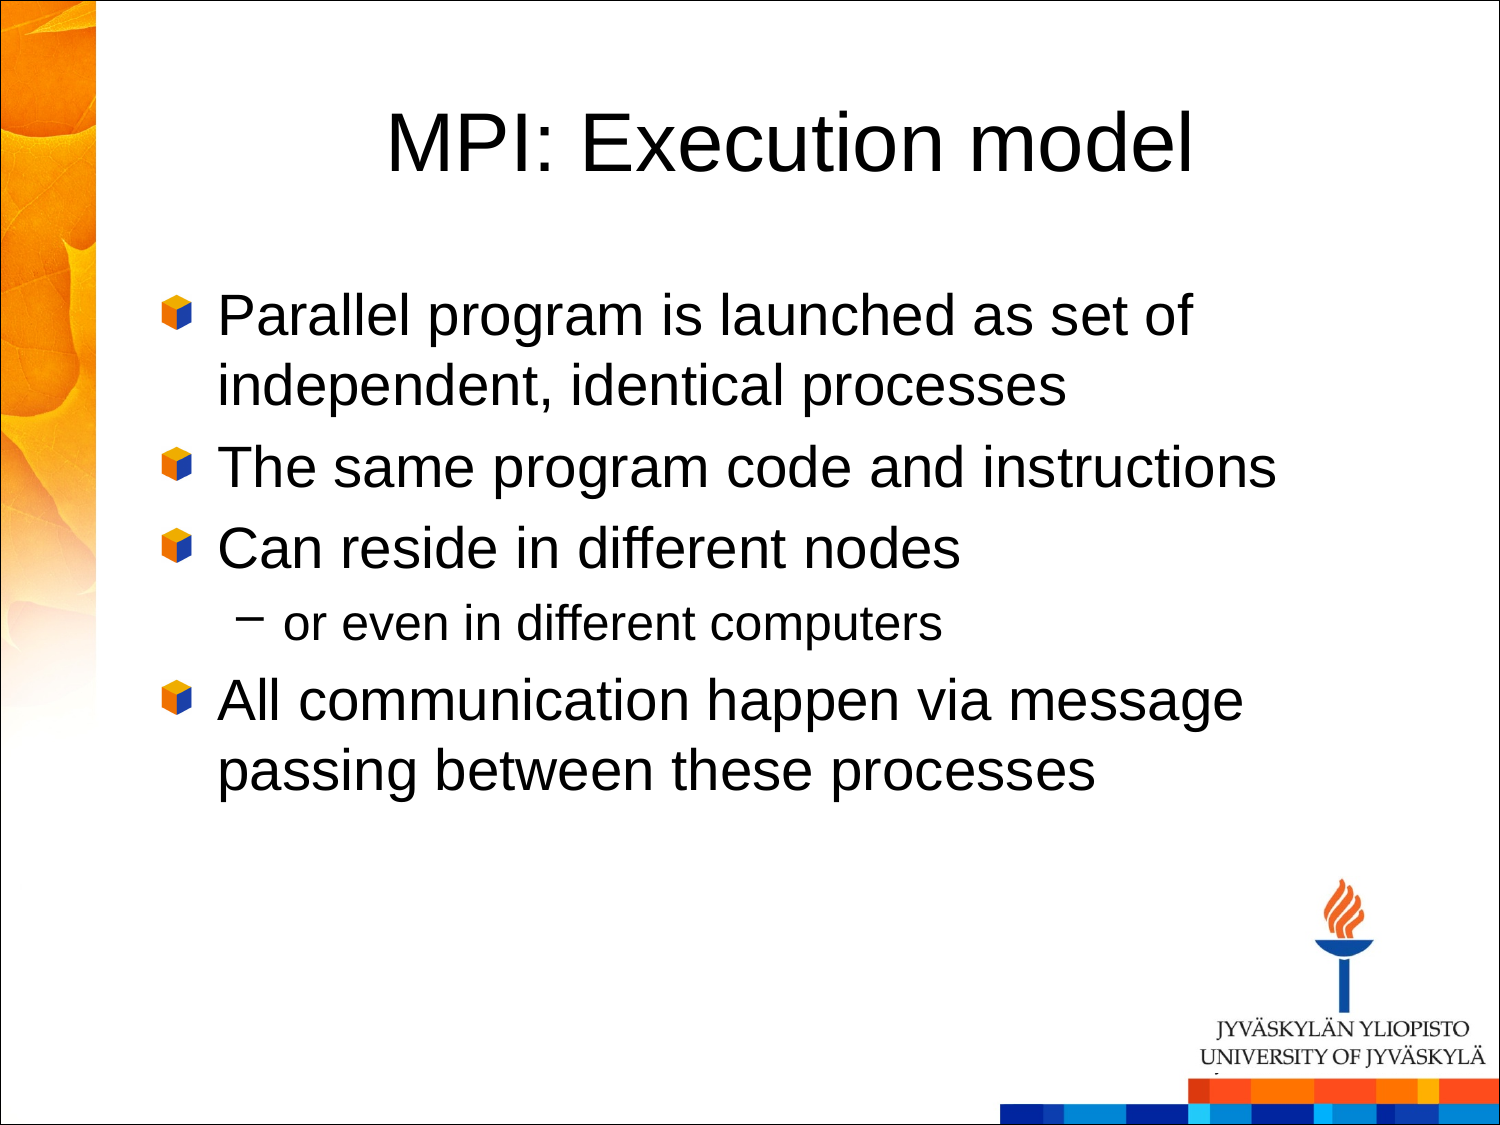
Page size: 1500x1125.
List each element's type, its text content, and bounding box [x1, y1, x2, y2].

list Parallel program is launched as set of independent, identical processes The same program code and instructions Can reside in different nodes or even in different computers All communication happen via message passing between these processes [145, 269, 1436, 953]
title MPI: Execution model [145, 44, 1436, 232]
picture [1, 1, 1499, 1124]
